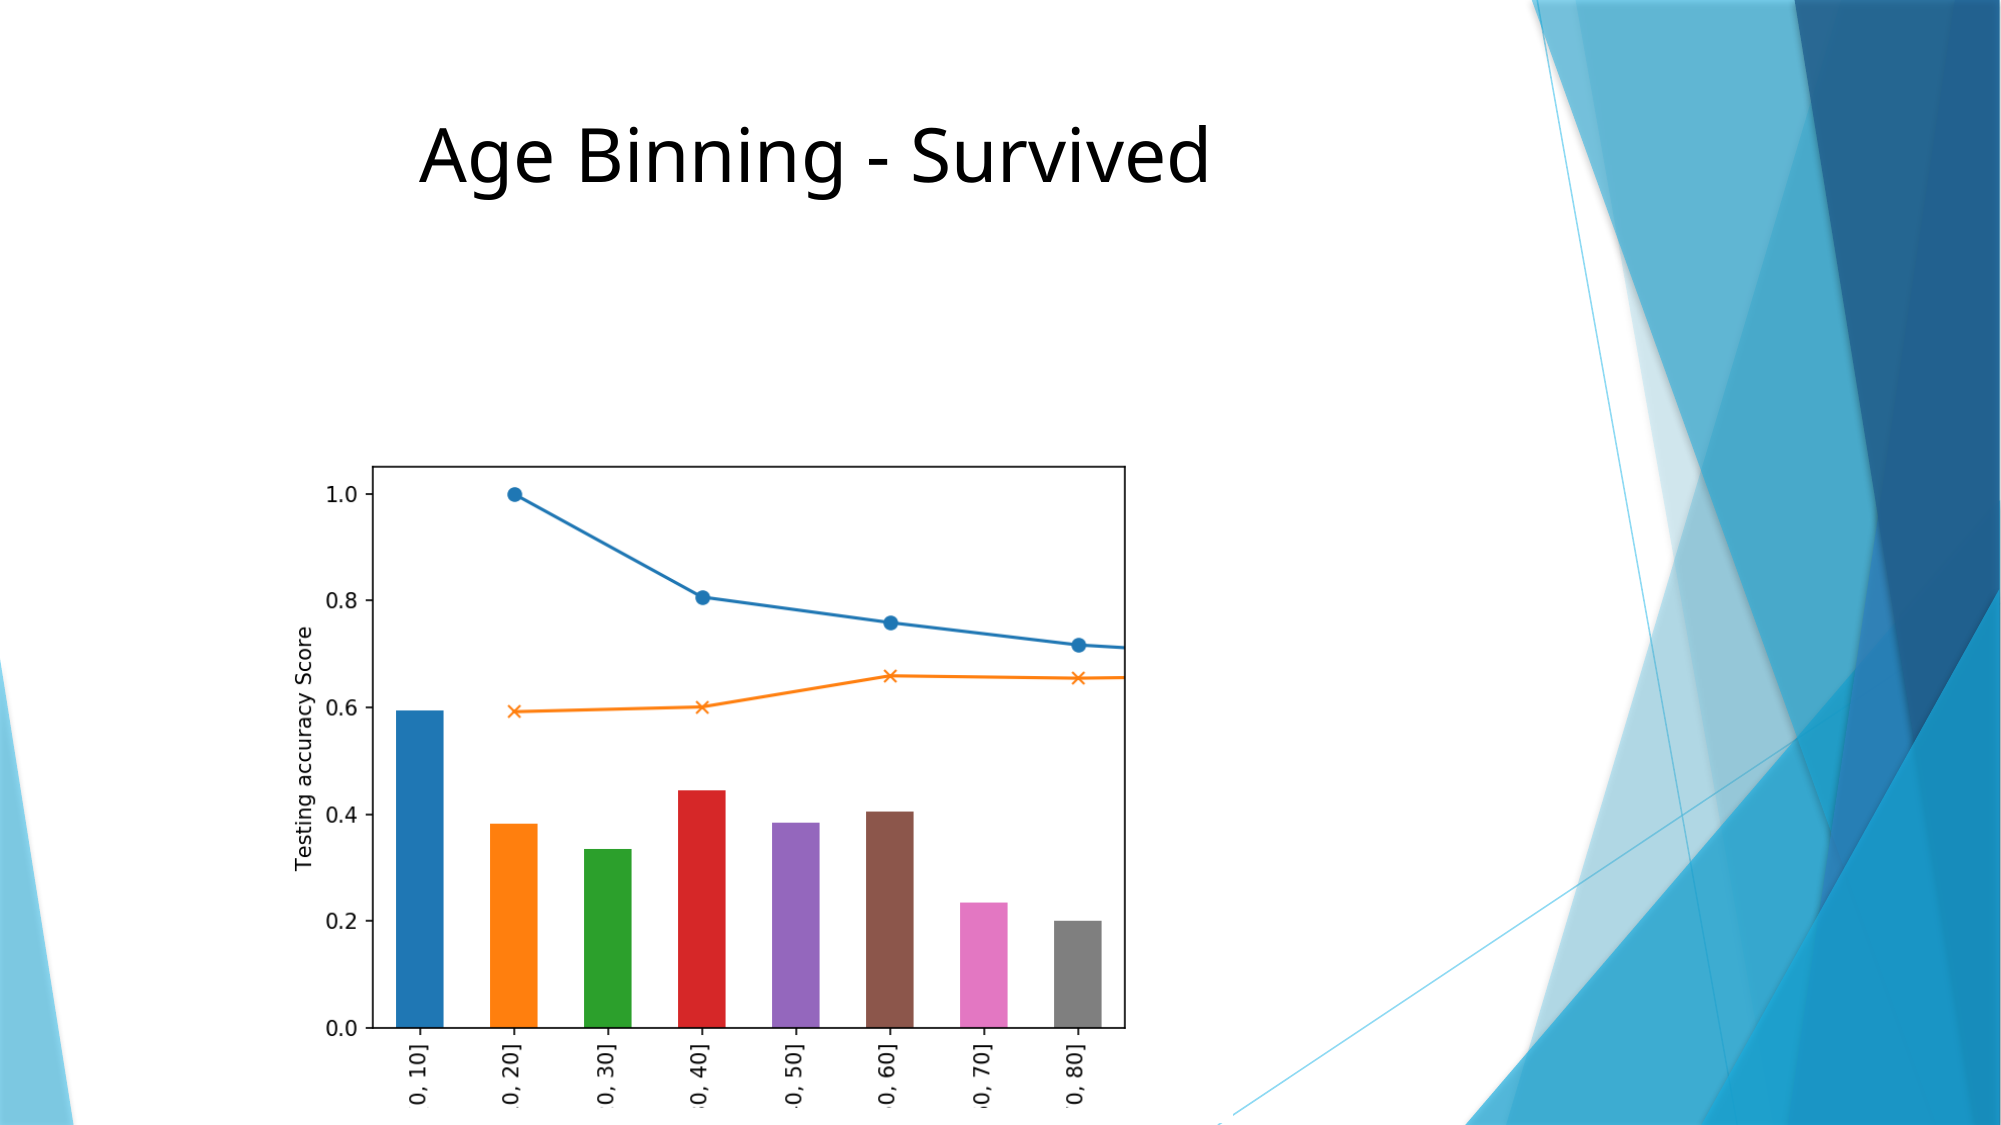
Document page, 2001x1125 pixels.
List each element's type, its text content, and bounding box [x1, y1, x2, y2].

title Age Binning - Survived [111, 99, 1522, 231]
picture [204, 397, 1234, 1124]
